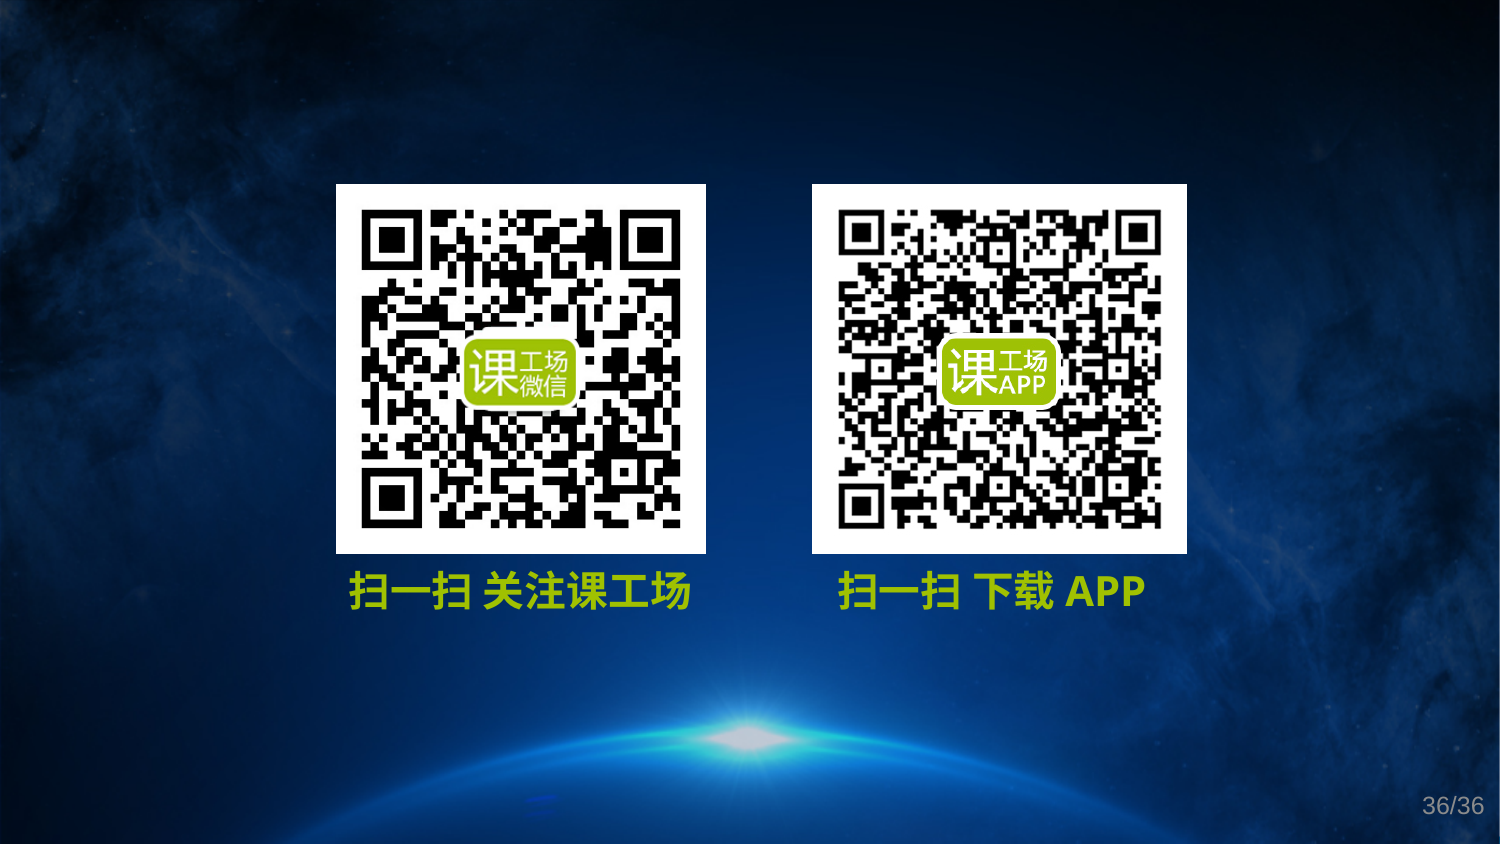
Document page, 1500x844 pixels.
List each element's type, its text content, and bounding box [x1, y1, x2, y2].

text_box 扫一扫 下载APP [791, 557, 1193, 623]
slide_number 36/36 [1149, 782, 1500, 828]
picture [0, 0, 1500, 844]
text_box 扫一扫 关注课工场 [319, 557, 721, 623]
